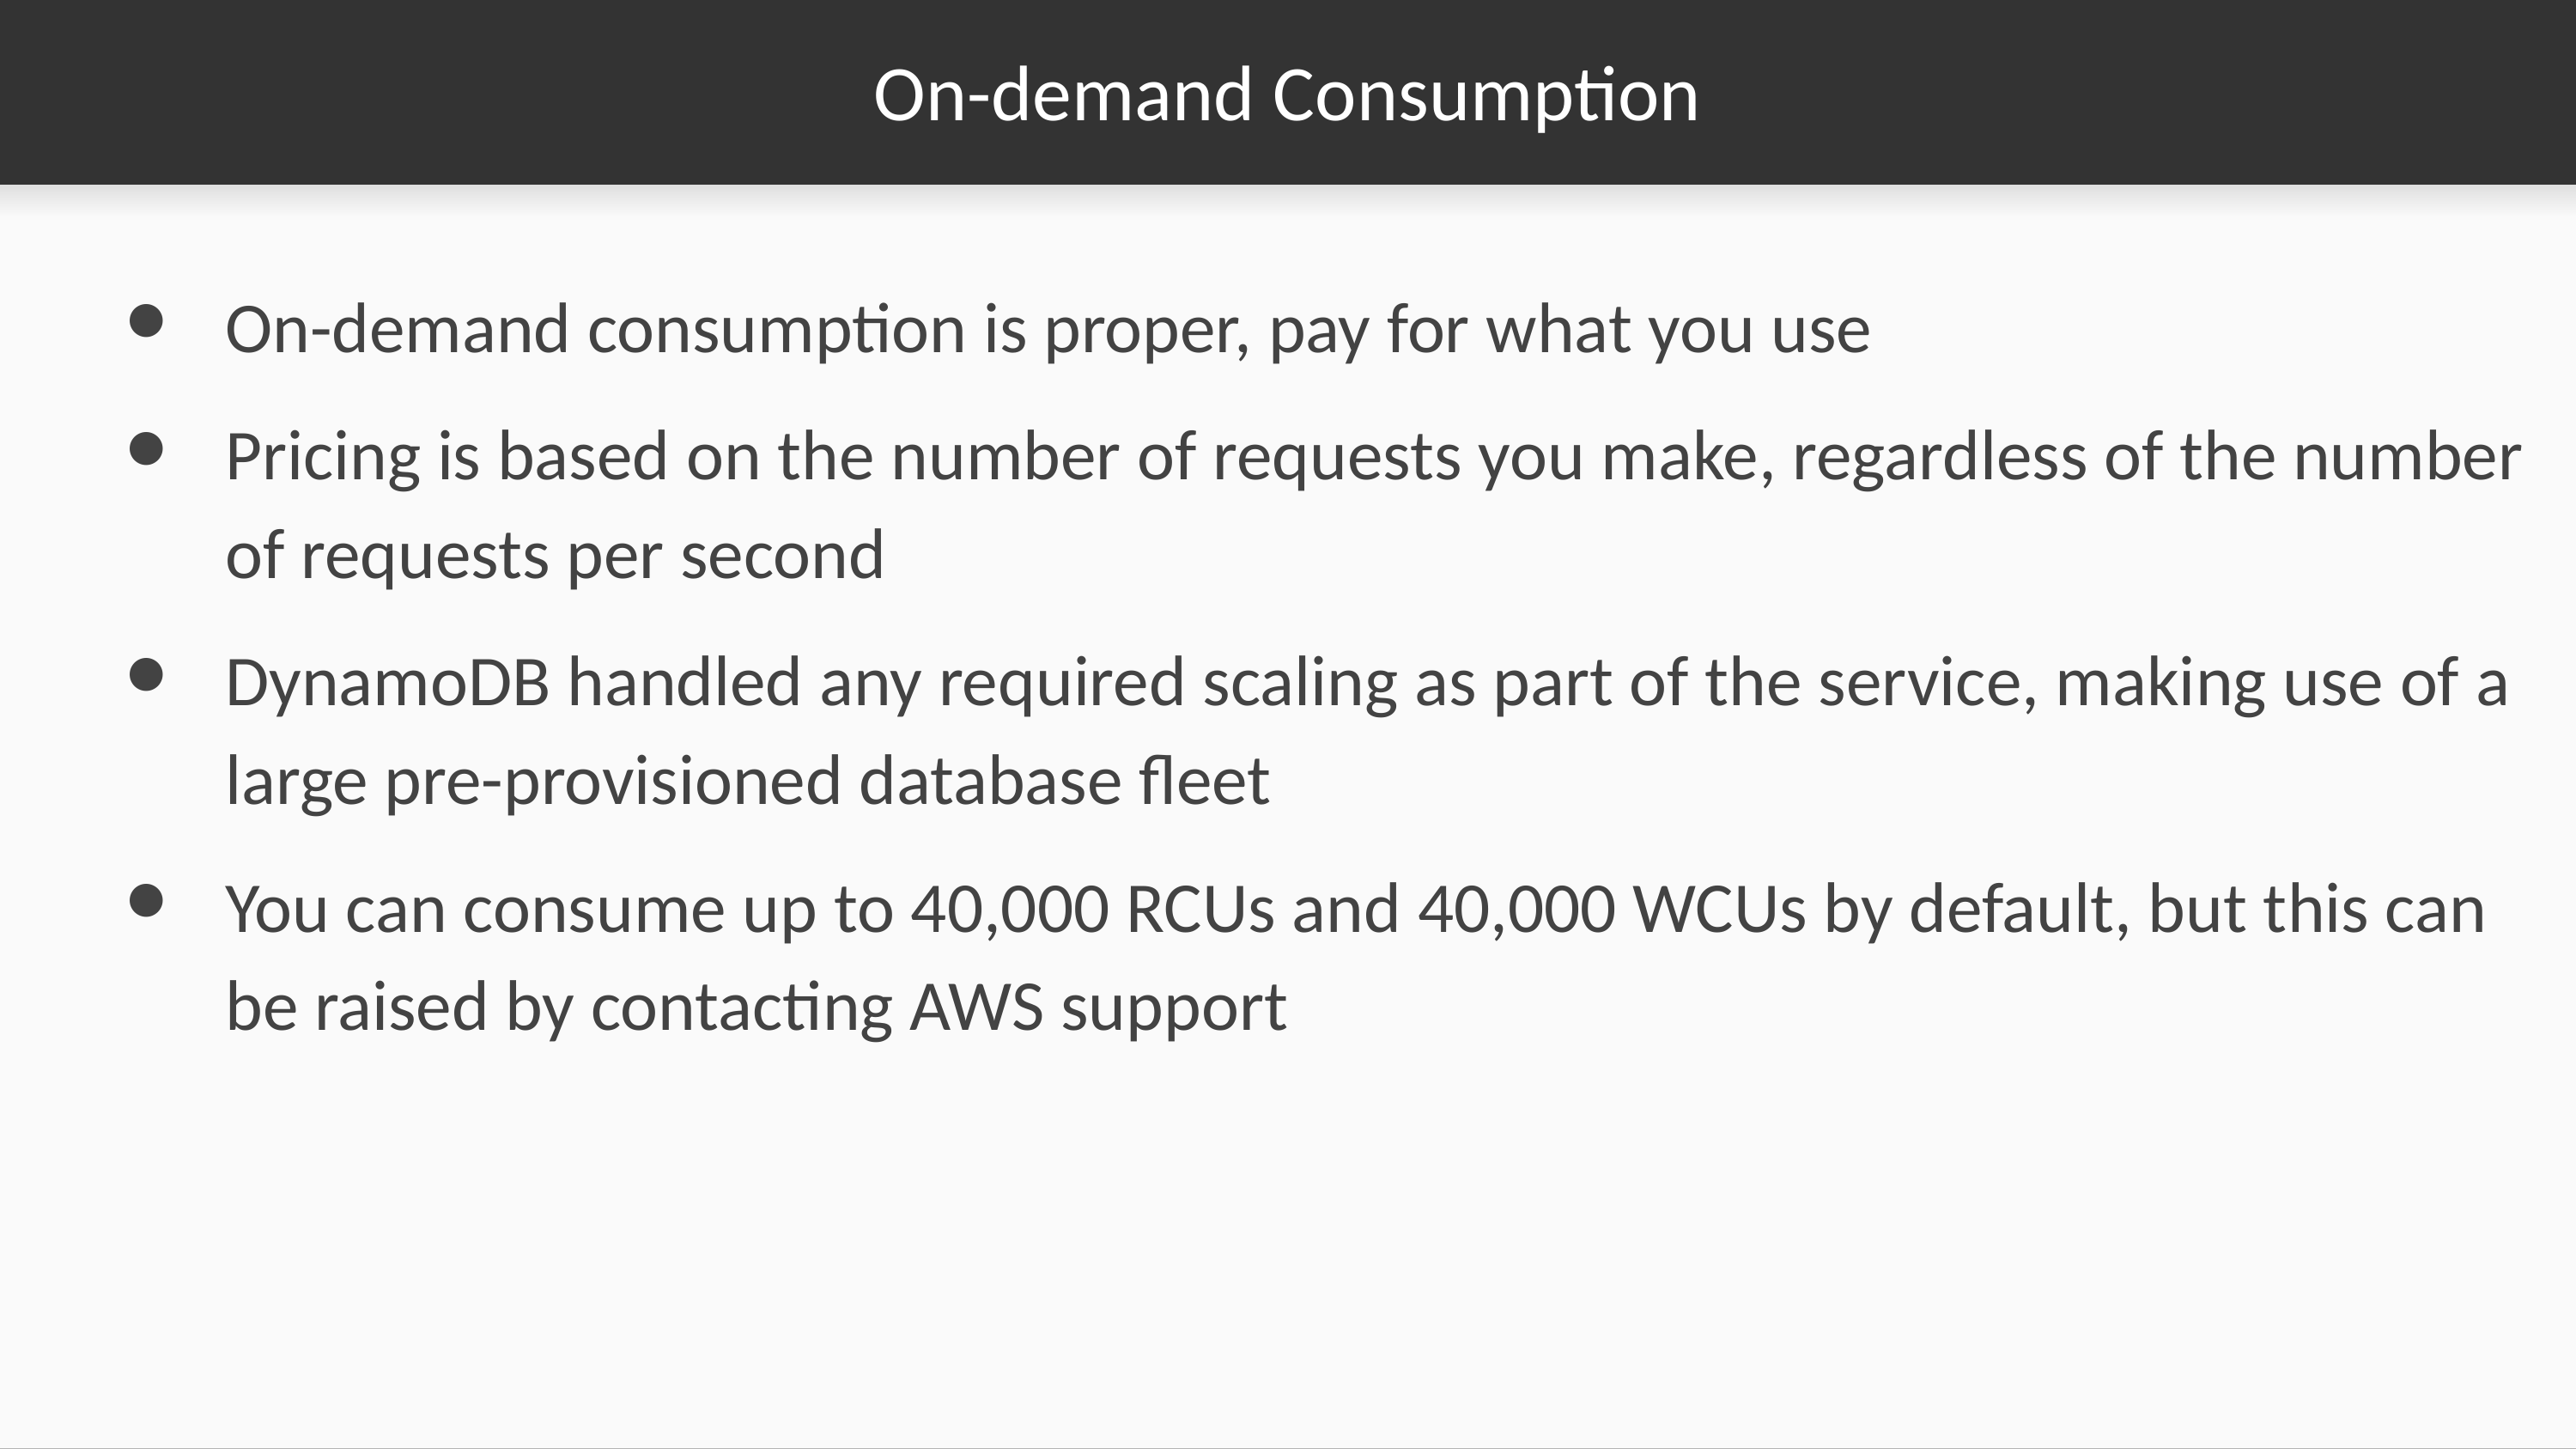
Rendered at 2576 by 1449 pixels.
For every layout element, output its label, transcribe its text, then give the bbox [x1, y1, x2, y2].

title On-demand Consumption [28, 4, 2547, 174]
text_box On-demand consumption is proper, pay for what you use Pricing is based on the number of requests you make, regardless of the number of requests per second DynamoDB handled any required scaling as part of the service, making use of a large pre-provisioned database fleet You can consume up to 40,000 RCUs and 40,000 WCUs by default, but this can be raised by contacting AWS support [70, 241, 2568, 1396]
